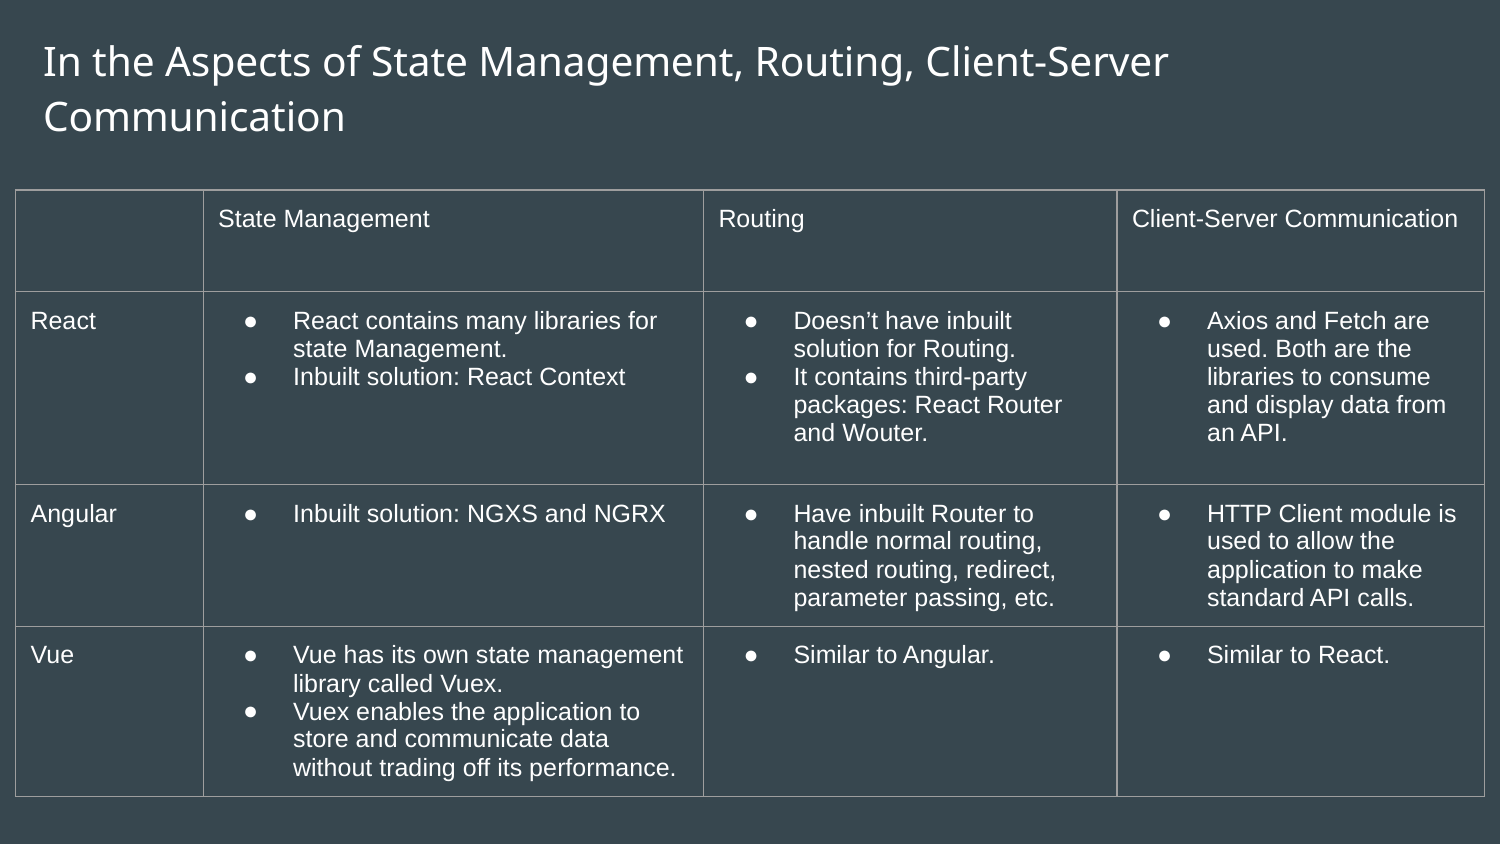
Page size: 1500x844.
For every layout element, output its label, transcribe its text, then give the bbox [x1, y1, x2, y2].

table_cell Axios and Fetch are used. Both are the libraries to consume and display data from an API. [1118, 292, 1484, 484]
table_cell React contains many libraries for state Management. Inbuilt solution: React Context [204, 292, 703, 484]
table_cell Have inbuilt Router to handle normal routing, nested routing, redirect, parameter passing, etc. [704, 485, 1116, 626]
table_cell React [16, 292, 203, 484]
title In the Aspects of State Management, Routing, Client-Server Communication [28, 18, 1472, 160]
table_cell Similar to Angular. [704, 627, 1116, 796]
table_header Routing [704, 191, 1116, 291]
table_cell Inbuilt solution: NGXS and NGRX [204, 485, 703, 626]
table_header State Management [204, 191, 703, 291]
table_header Client-Server Communication [1118, 191, 1484, 291]
table_cell Vue [16, 627, 203, 796]
table_cell Vue has its own state management library called Vuex. Vuex enables the application to store and communicate data without trading off its performance. [204, 627, 703, 796]
table_cell HTTP Client module is used to allow the application to make standard API calls. [1118, 485, 1484, 626]
table_header [16, 191, 203, 291]
table_cell Angular [16, 485, 203, 626]
table_cell Doesn’t have inbuilt solution for Routing. It contains third-party packages: React Router and Wouter. [704, 292, 1116, 484]
table_cell Similar to React. [1118, 627, 1484, 796]
